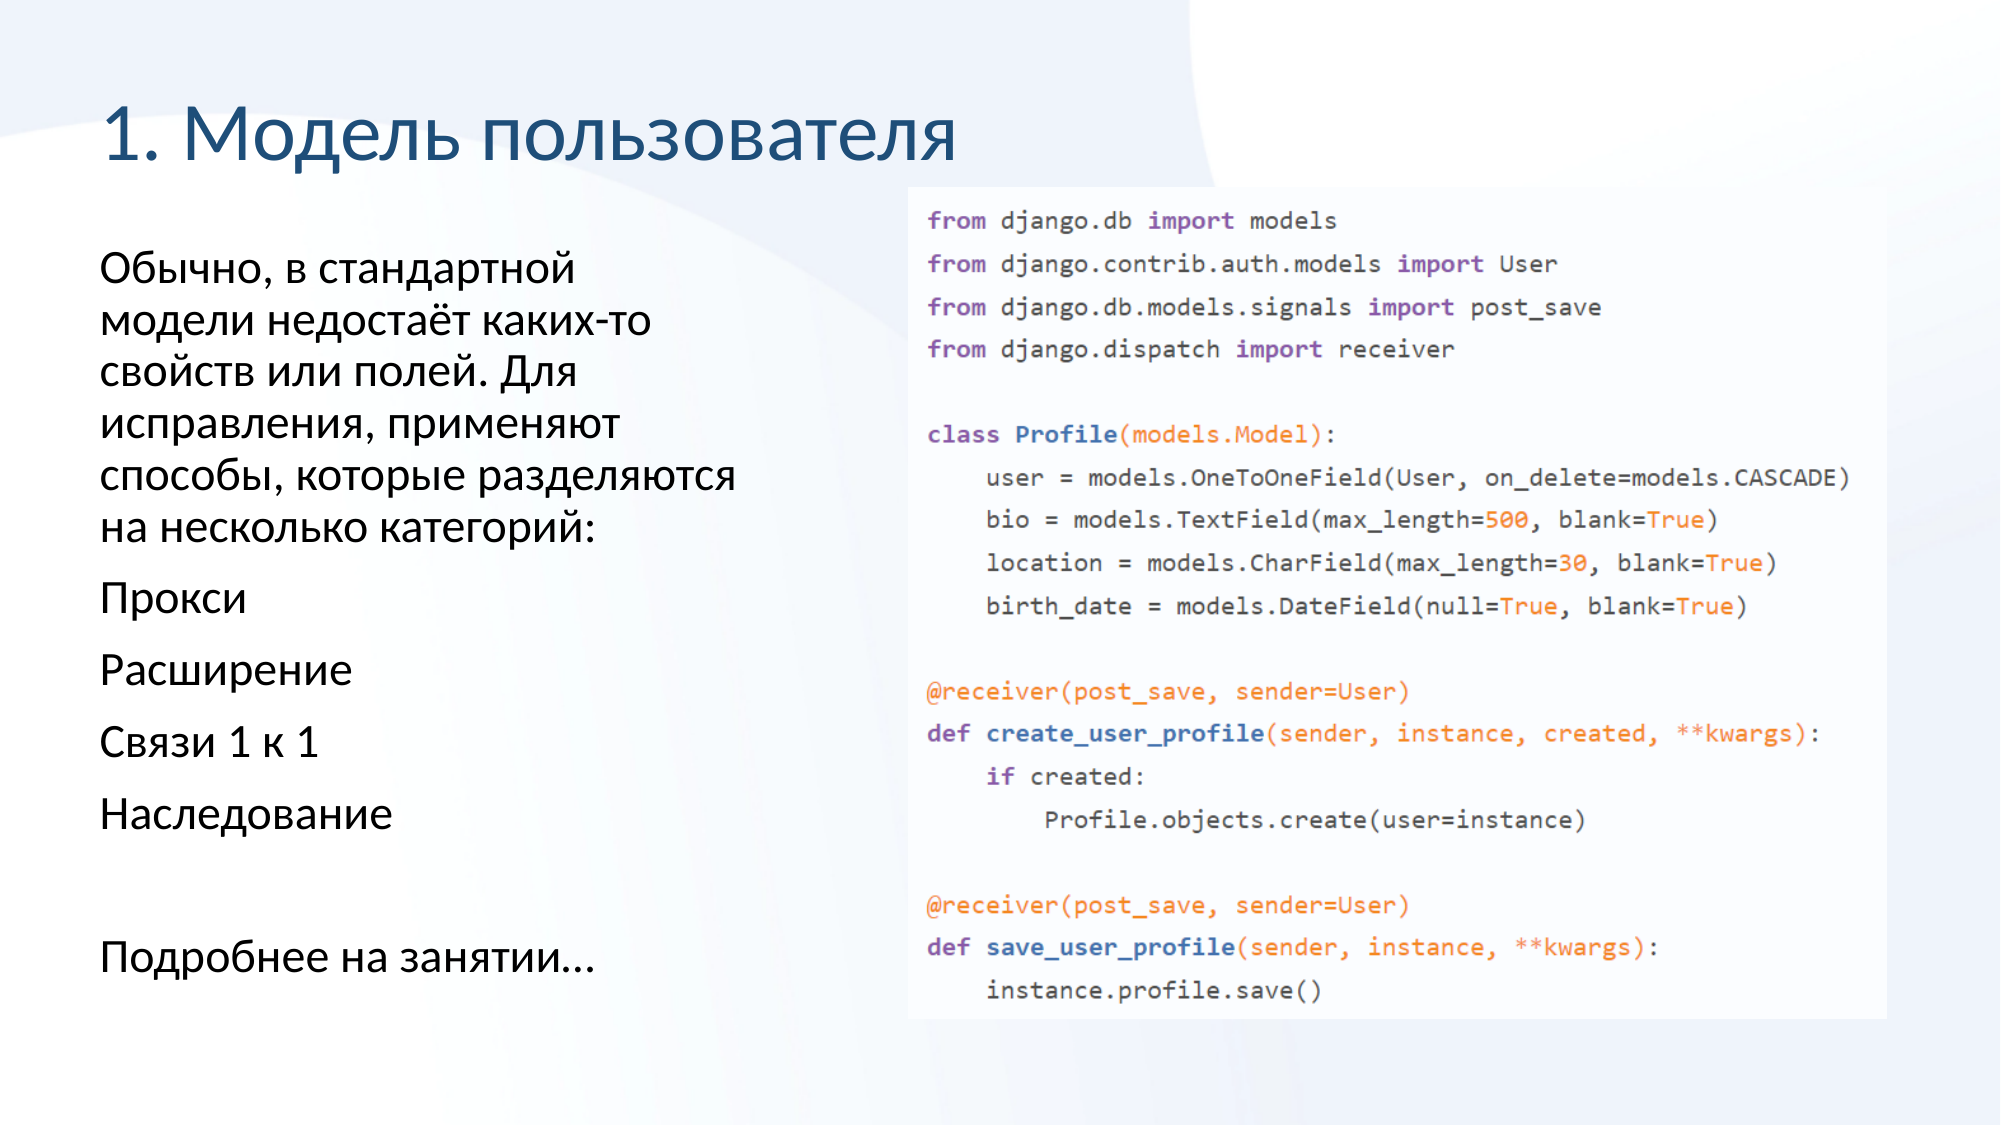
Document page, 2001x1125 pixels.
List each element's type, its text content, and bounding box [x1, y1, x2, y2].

list Обычно, в стандартной модели недостаёт каких-то свойств или полей. Для исправления, применяют способы, которые разделяются на несколько категорий: Прокси Расширение Связи 1 к 1 Наследование Подробнее на занятии… [84, 234, 759, 1019]
picture [0, 0, 2001, 1125]
title 1. Модель пользователя [84, 24, 1922, 243]
